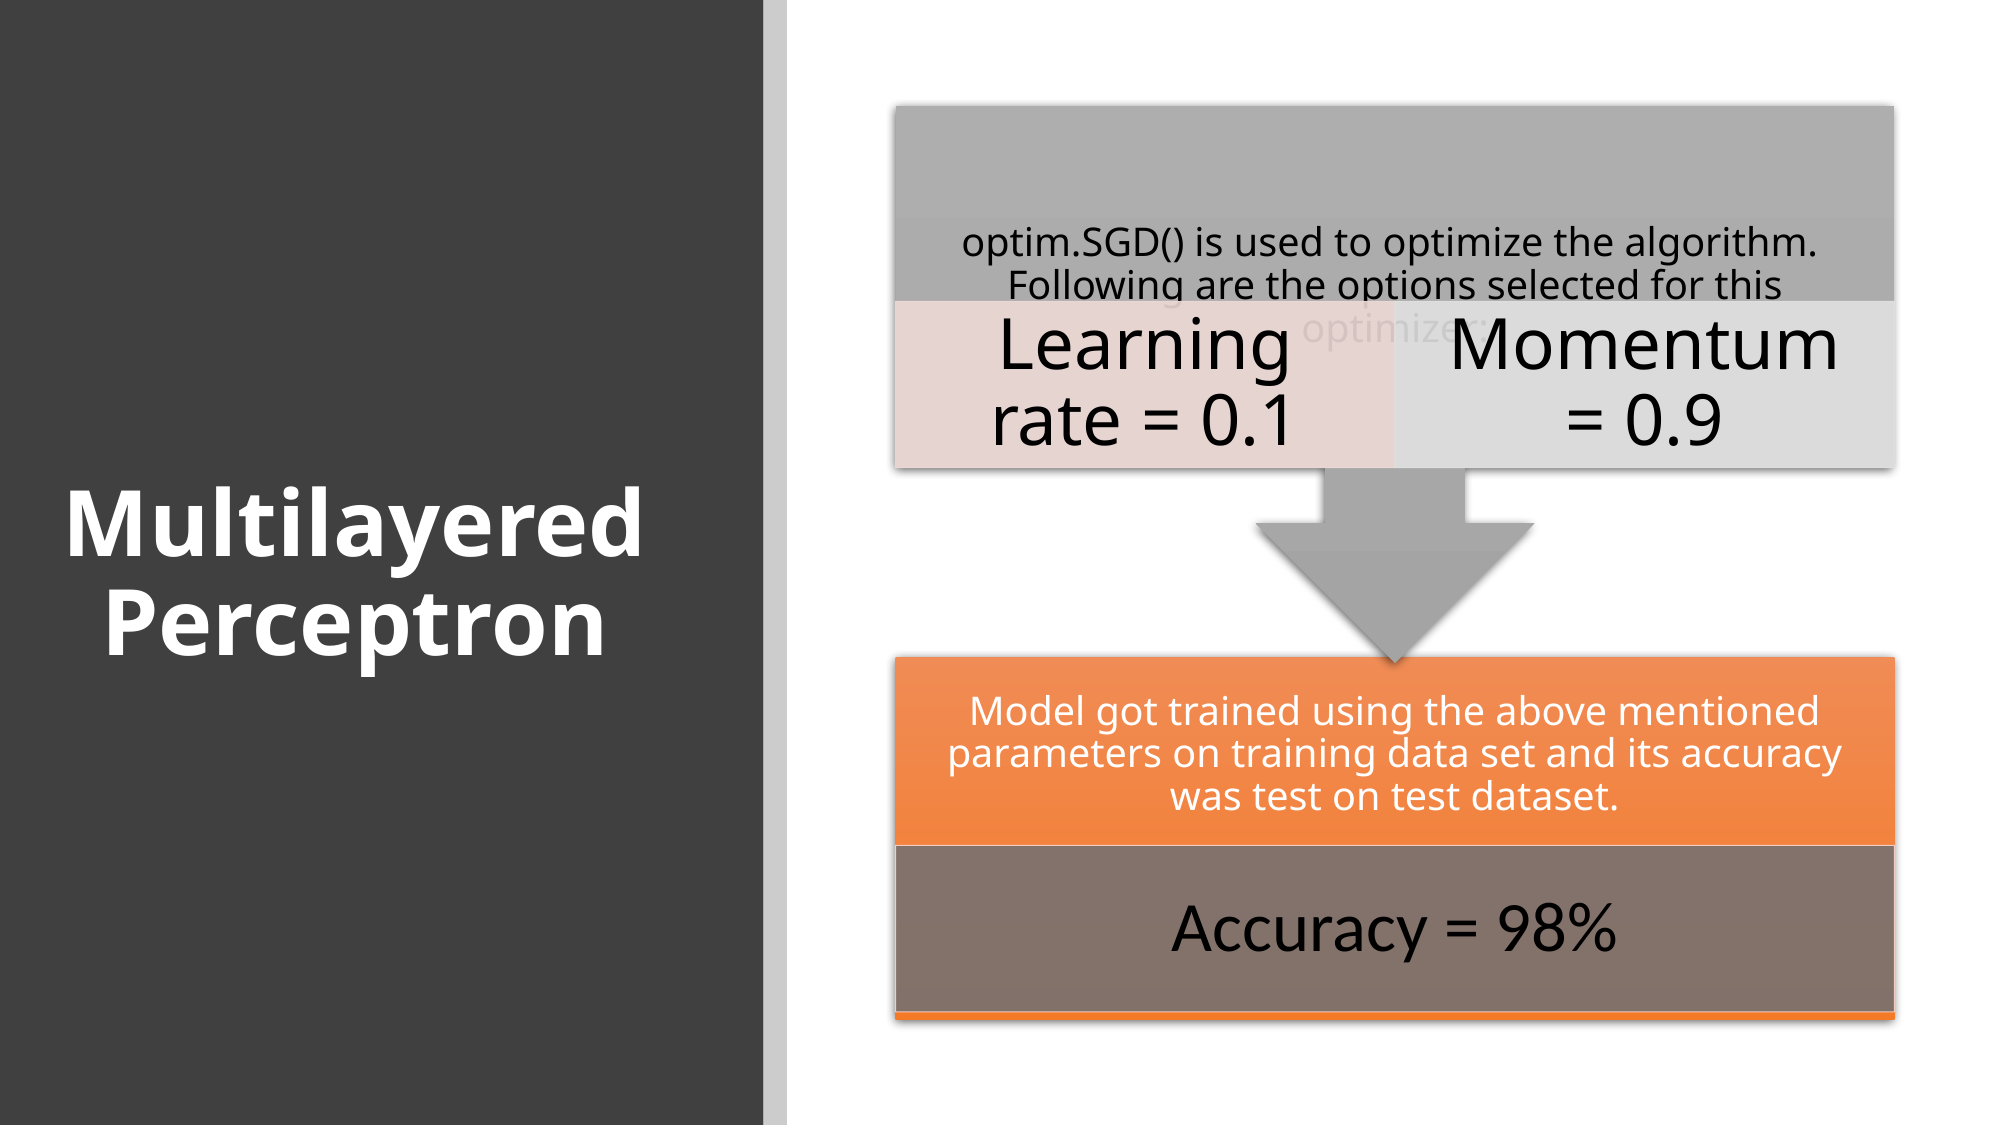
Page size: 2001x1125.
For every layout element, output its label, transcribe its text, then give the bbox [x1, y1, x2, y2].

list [895, 105, 1895, 1020]
text_box [762, 0, 788, 1125]
text_box [0, 0, 762, 1125]
title Multilayered Perceptron [1, 133, 710, 1020]
